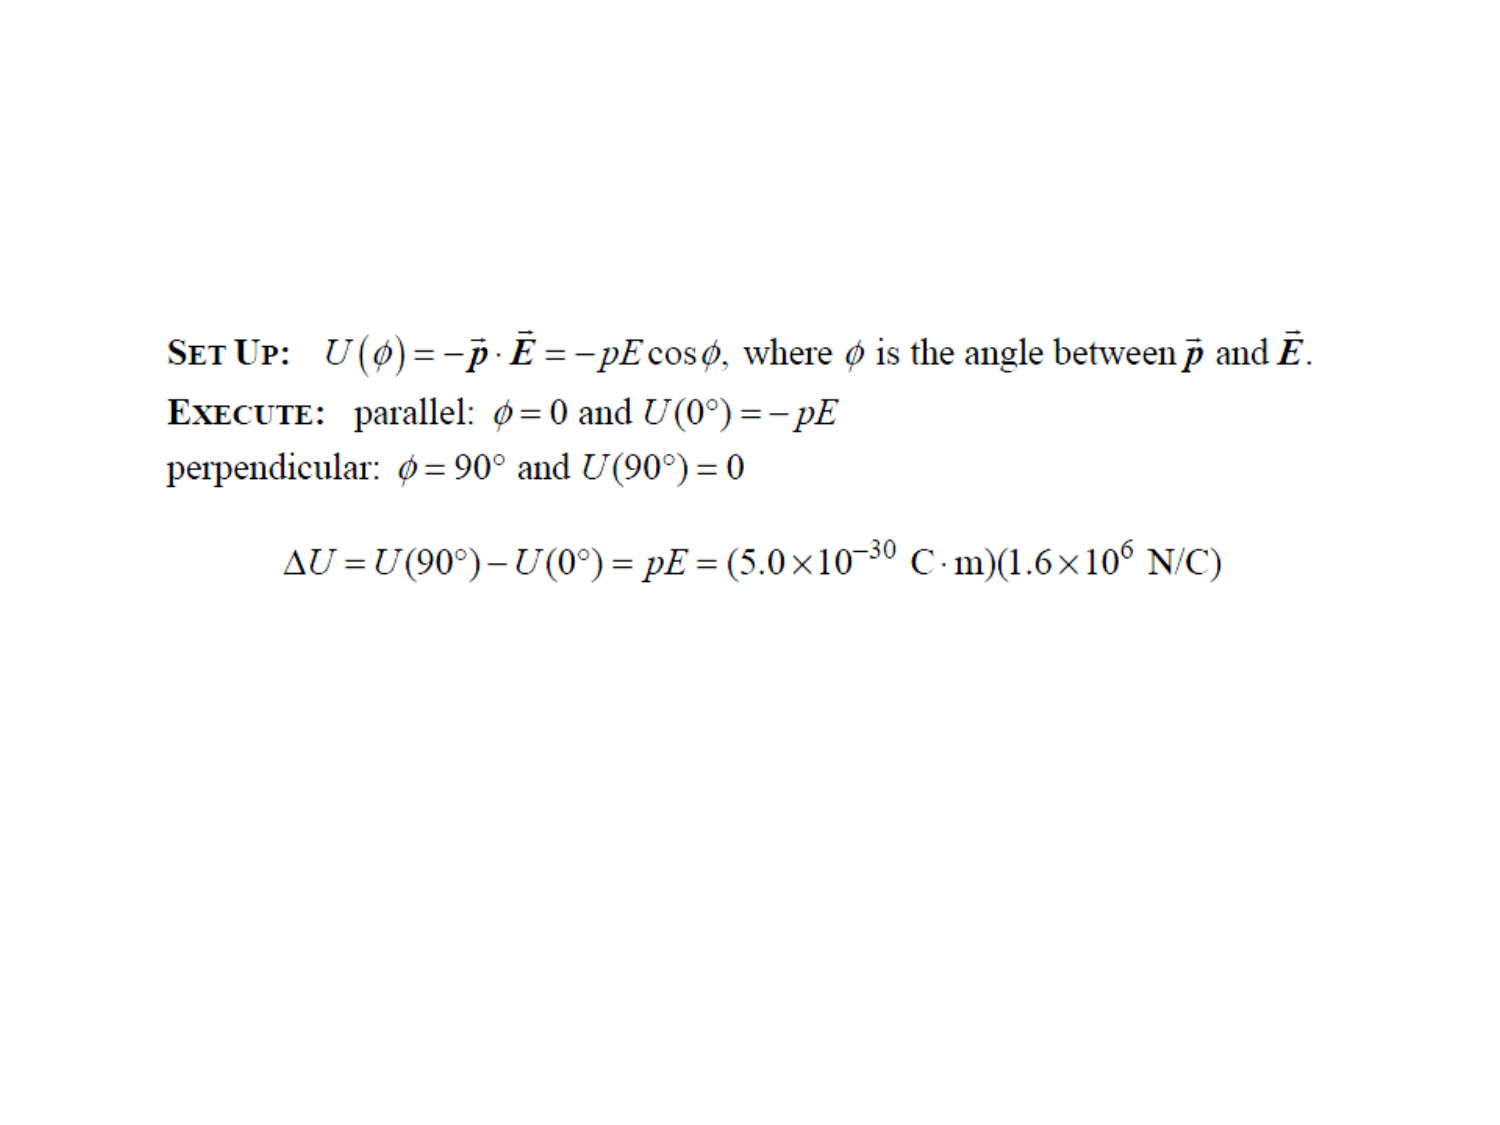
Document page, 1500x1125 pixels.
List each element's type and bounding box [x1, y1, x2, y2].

picture [270, 524, 1230, 601]
picture [149, 324, 1363, 490]
